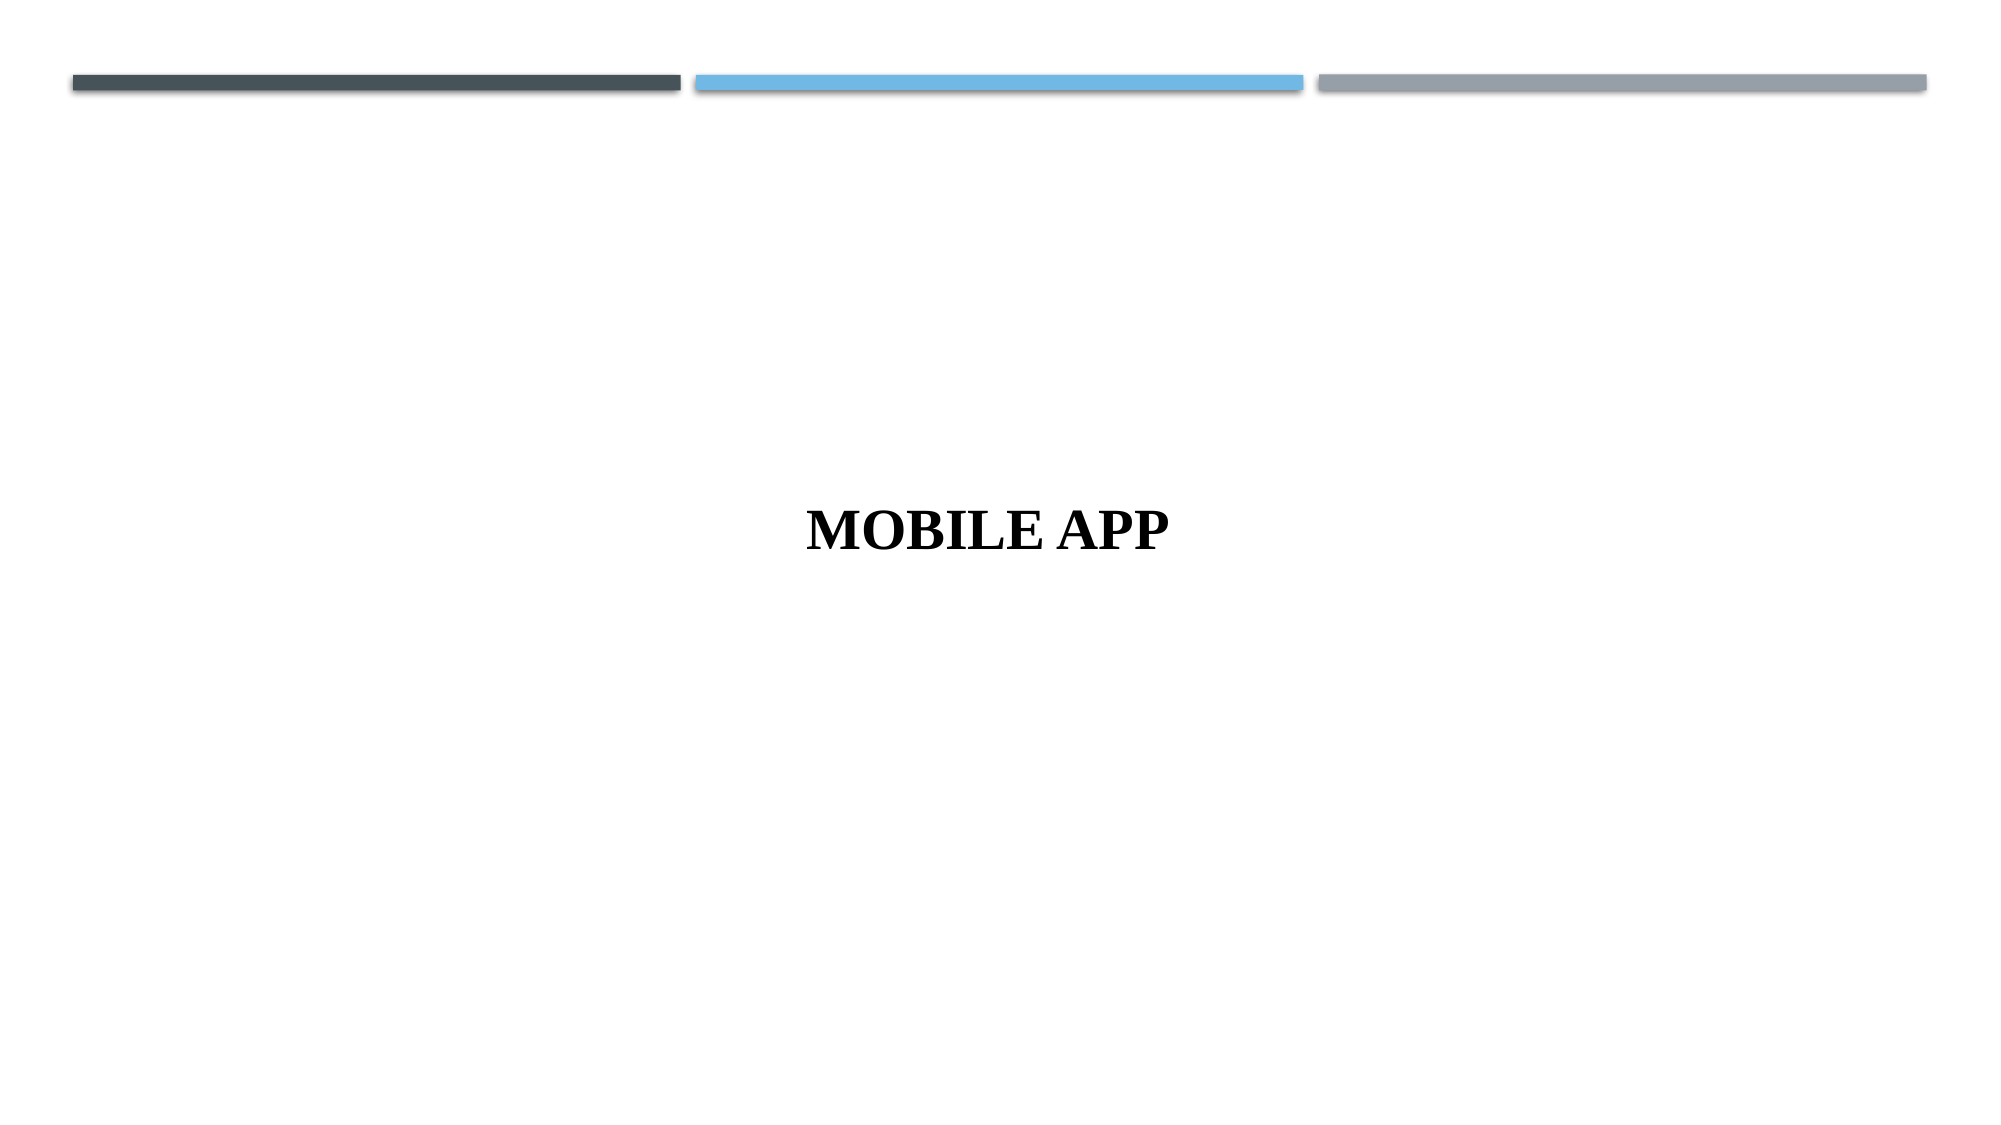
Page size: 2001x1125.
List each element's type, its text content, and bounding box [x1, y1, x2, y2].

list MOBILE APP [83, 224, 1893, 821]
